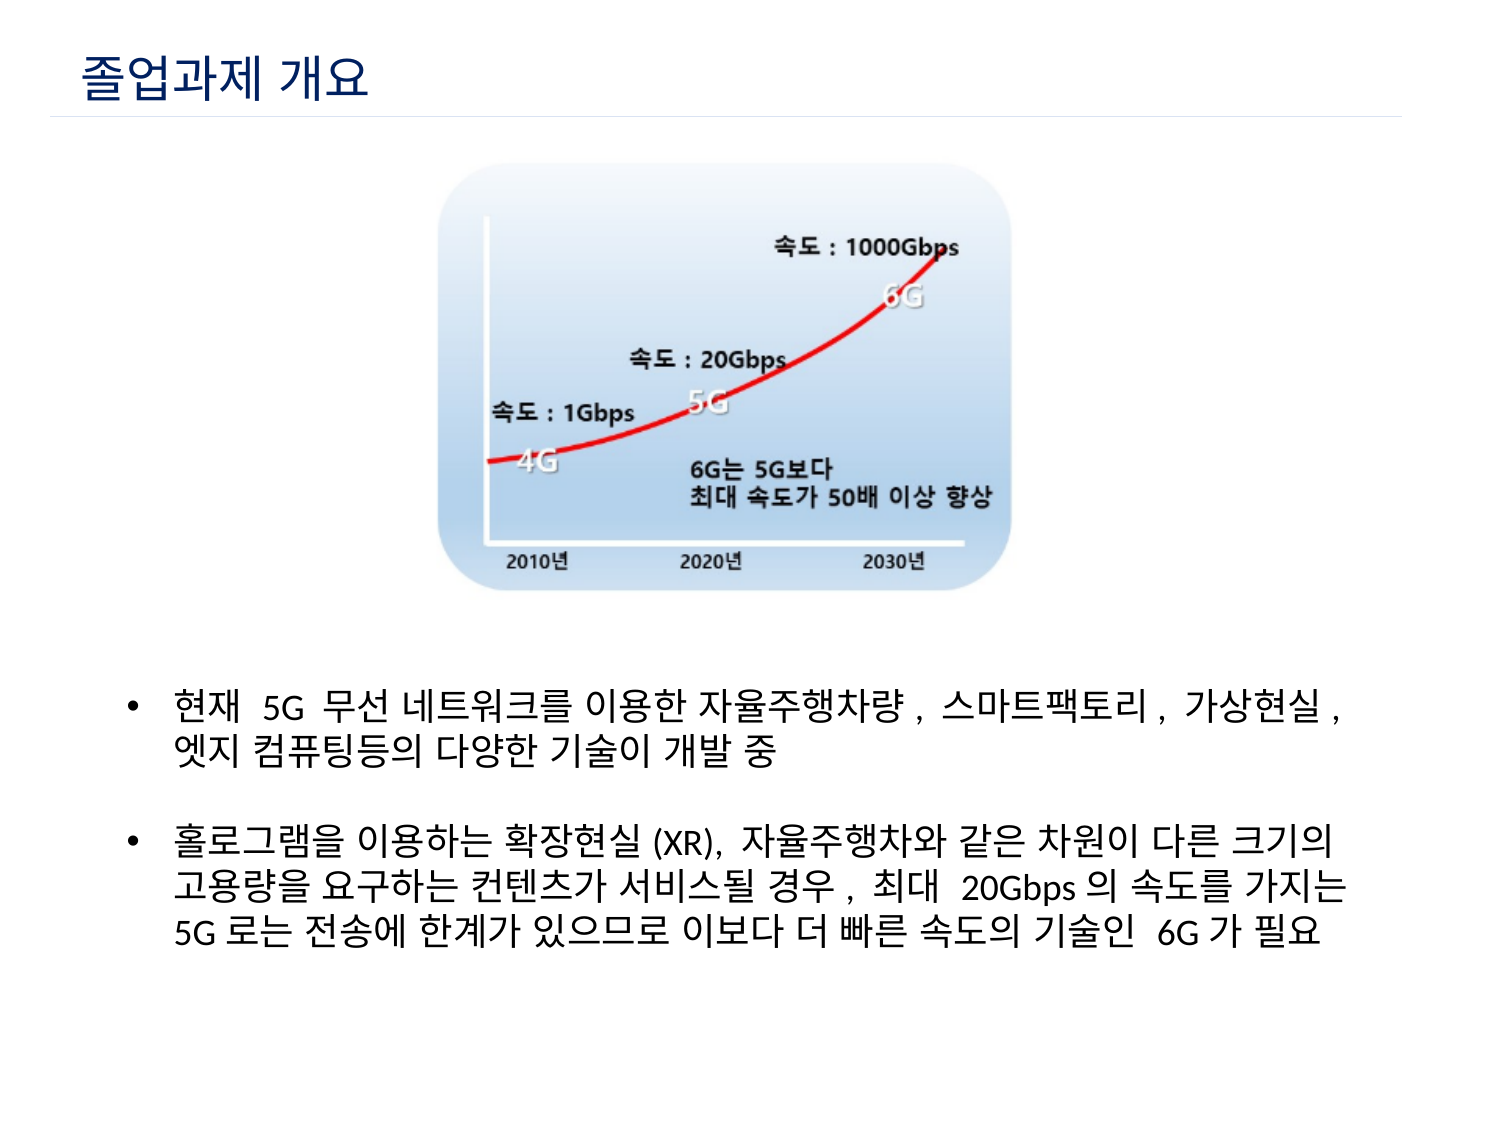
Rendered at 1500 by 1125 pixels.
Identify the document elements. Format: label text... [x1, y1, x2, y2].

text_box 현재 5G 무선 네트워크를 이용한 자율주행차량, 스마트팩토리, 가상현실, 엣지 컴퓨팅등의 다양한 기술이 개발 중 홀로그램을 이용하는 확장현실(XR), 자율주행차와 같은 차원이 다른 크기의 고용량을 요구하는 컨텐츠가 서비스될 경우, 최대 20Gbps의 속도를 가지는 5G로는 전송에 한계가 있으므로 이보다 더 빠른 속도의 기술인 6G가 필요 [111, 675, 1388, 960]
picture [432, 151, 1020, 600]
text_box 졸업과제 개요 [65, 40, 386, 116]
